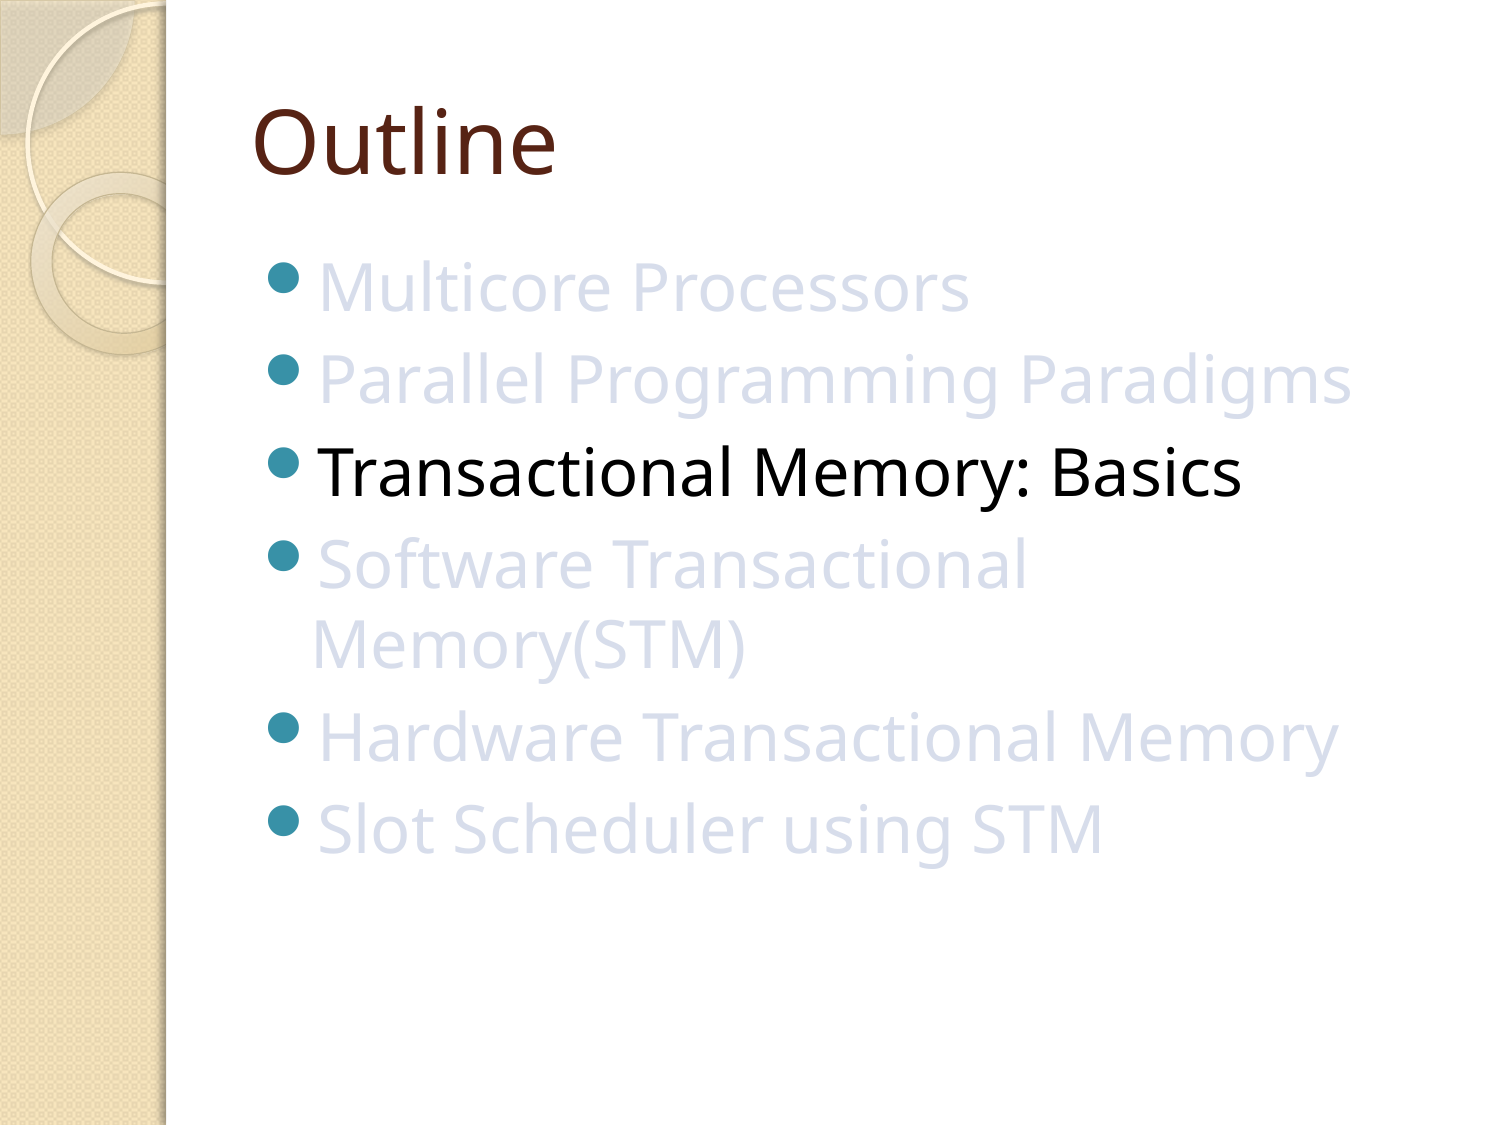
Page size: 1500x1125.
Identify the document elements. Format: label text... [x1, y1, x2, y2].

title Outline [235, 45, 1466, 233]
list Multicore Processors Parallel Programming Paradigms Transactional Memory: Basics Software Transactional Memory(STM) Hardware Transactional Memory Slot Scheduler using STM [235, 237, 1466, 1025]
